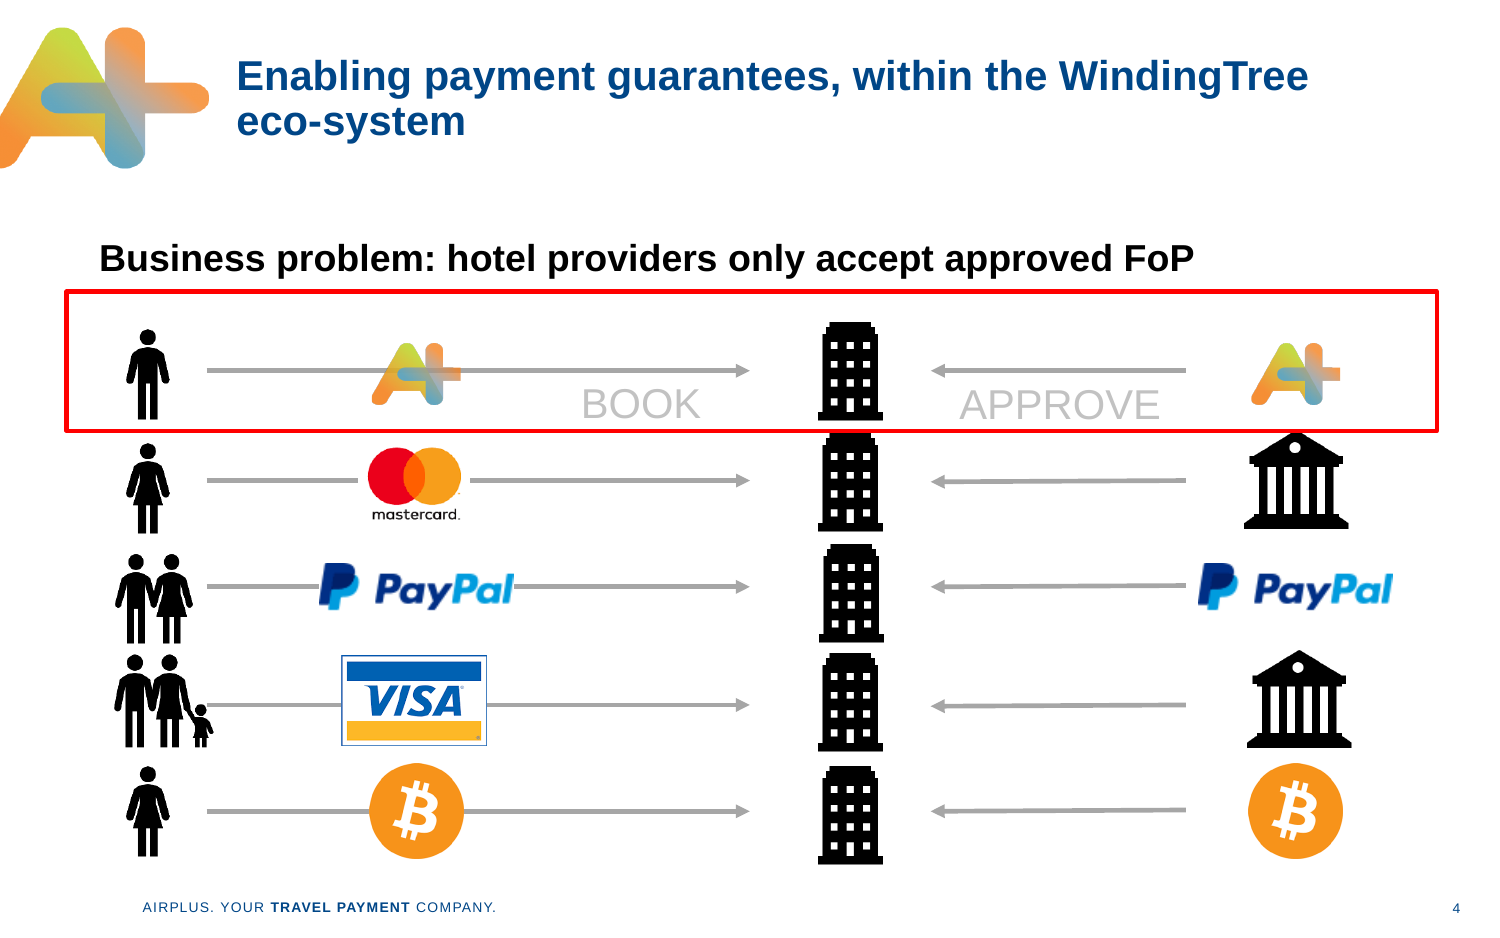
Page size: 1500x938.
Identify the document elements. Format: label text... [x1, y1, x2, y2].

text_box [64, 289, 1439, 433]
picture [1198, 563, 1393, 616]
picture [1251, 343, 1341, 405]
picture [100, 763, 195, 859]
picture [319, 563, 514, 616]
title Enabling payment guarantees, within the WindingTree eco-system [235, 29, 1465, 171]
picture [794, 314, 907, 871]
picture [341, 655, 488, 747]
picture [0, 26, 211, 170]
list Business problem: hotel providers only accept approved FoP [98, 233, 1401, 280]
picture [100, 440, 196, 536]
picture [100, 545, 219, 756]
picture [1233, 632, 1365, 859]
picture [100, 326, 195, 422]
slide_number 4 [1399, 899, 1465, 925]
picture [1230, 413, 1362, 545]
picture [371, 343, 461, 405]
picture [368, 763, 464, 859]
picture [358, 440, 471, 528]
